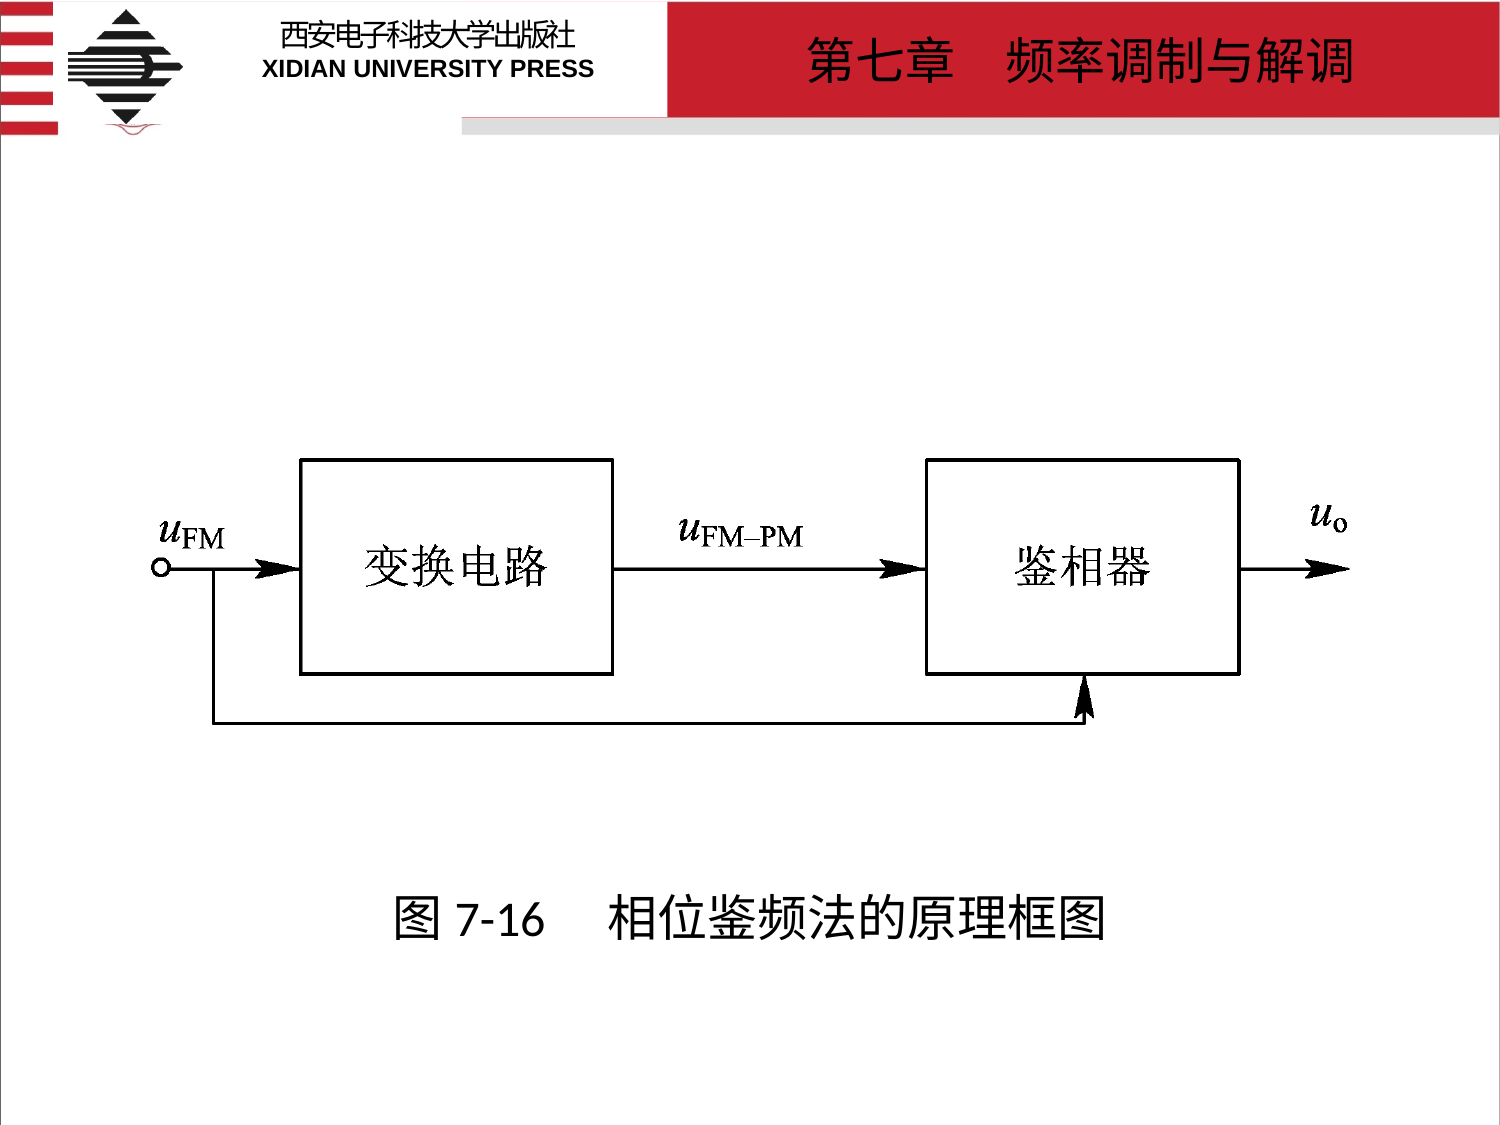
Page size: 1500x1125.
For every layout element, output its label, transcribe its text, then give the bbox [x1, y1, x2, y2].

text_box 图7-16 相位鉴频法的原理框图 [377, 879, 1123, 955]
picture [0, 1, 1500, 1125]
